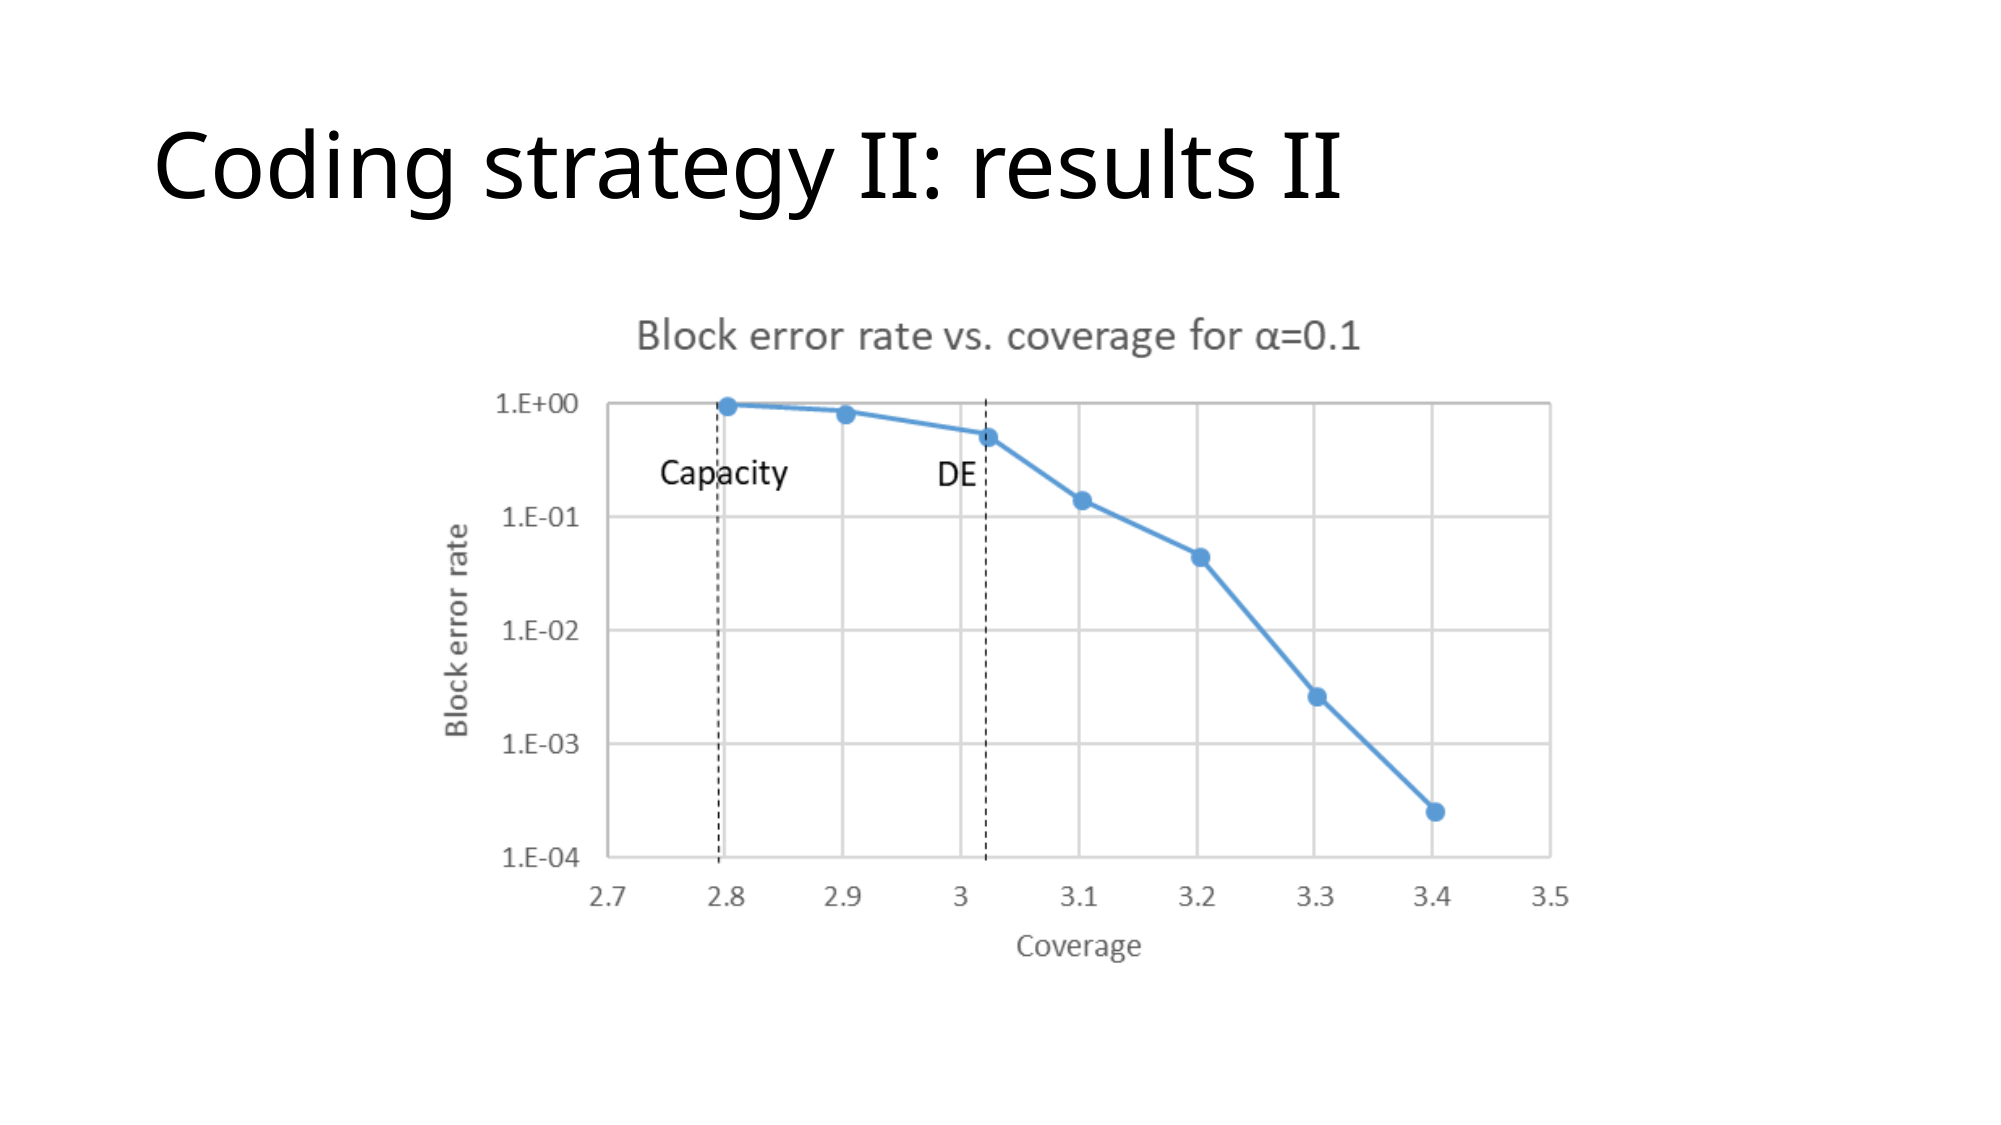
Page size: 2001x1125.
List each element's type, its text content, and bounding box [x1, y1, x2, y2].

picture [412, 298, 1594, 991]
title Coding strategy II: results II [137, 59, 1863, 278]
